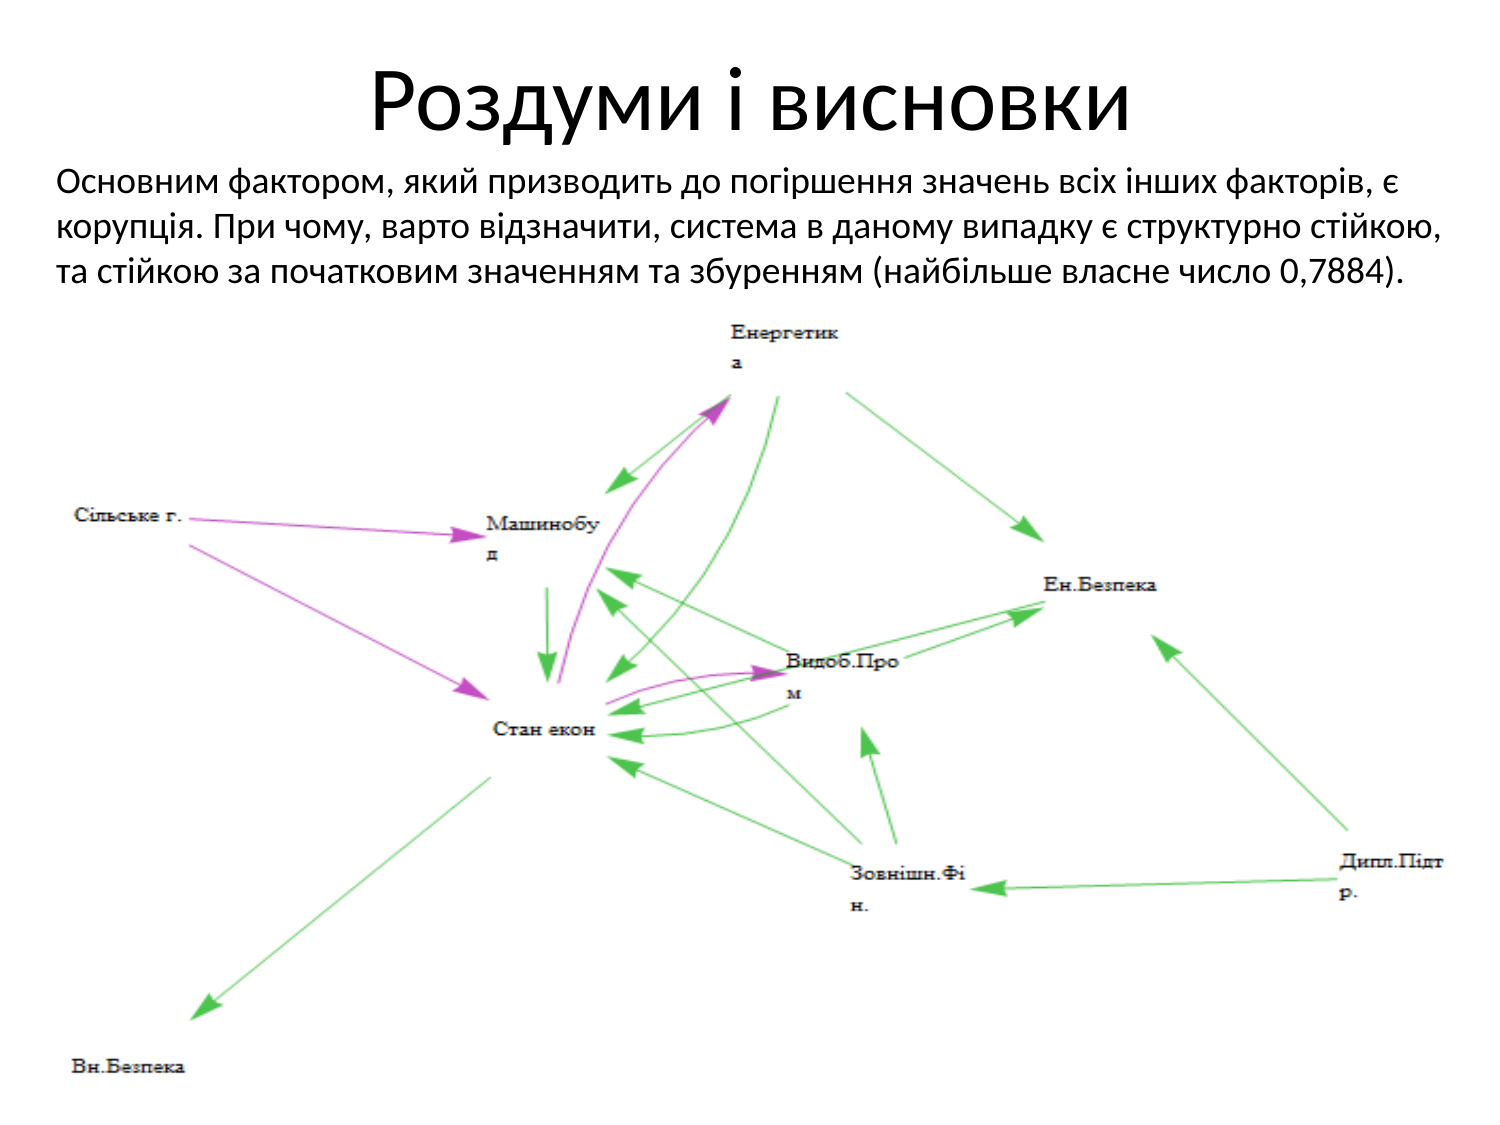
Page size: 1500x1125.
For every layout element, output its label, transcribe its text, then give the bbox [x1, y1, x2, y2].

title Роздуми і висновки [76, 0, 1427, 148]
text_box Основним фактором, який призводить до погіршення значень всіх інших факторів, є корупція. При чому, варто відзначити, система в даному випадку є структурно стійкою, та стійкою за початковим значенням та збуренням (найбільше власне число 0,7884). [41, 148, 1471, 299]
picture [64, 298, 1459, 1095]
